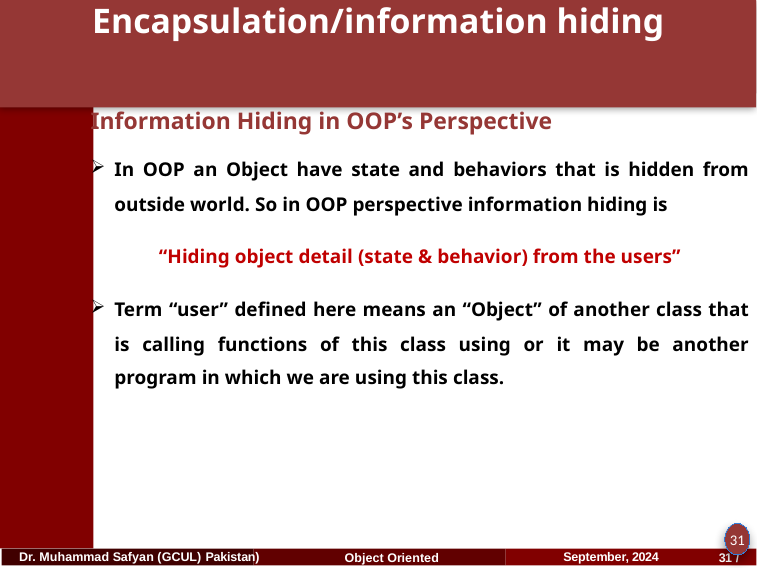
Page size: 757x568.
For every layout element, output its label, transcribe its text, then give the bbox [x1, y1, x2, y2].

text_box 31 [724, 523, 750, 555]
list Information Hiding in OOP’s Perspective In OOP an Object have state and behaviors that is hidden from outside world. So in OOP perspective information hiding is “Hiding object detail (state & behavior) from the users” Term “user” defined here means an “Object” of another class that is calling functions of this class using or it may be another program in which we are using this class. [90, 106, 750, 504]
title Encapsulation/information hiding [0, 0, 757, 108]
